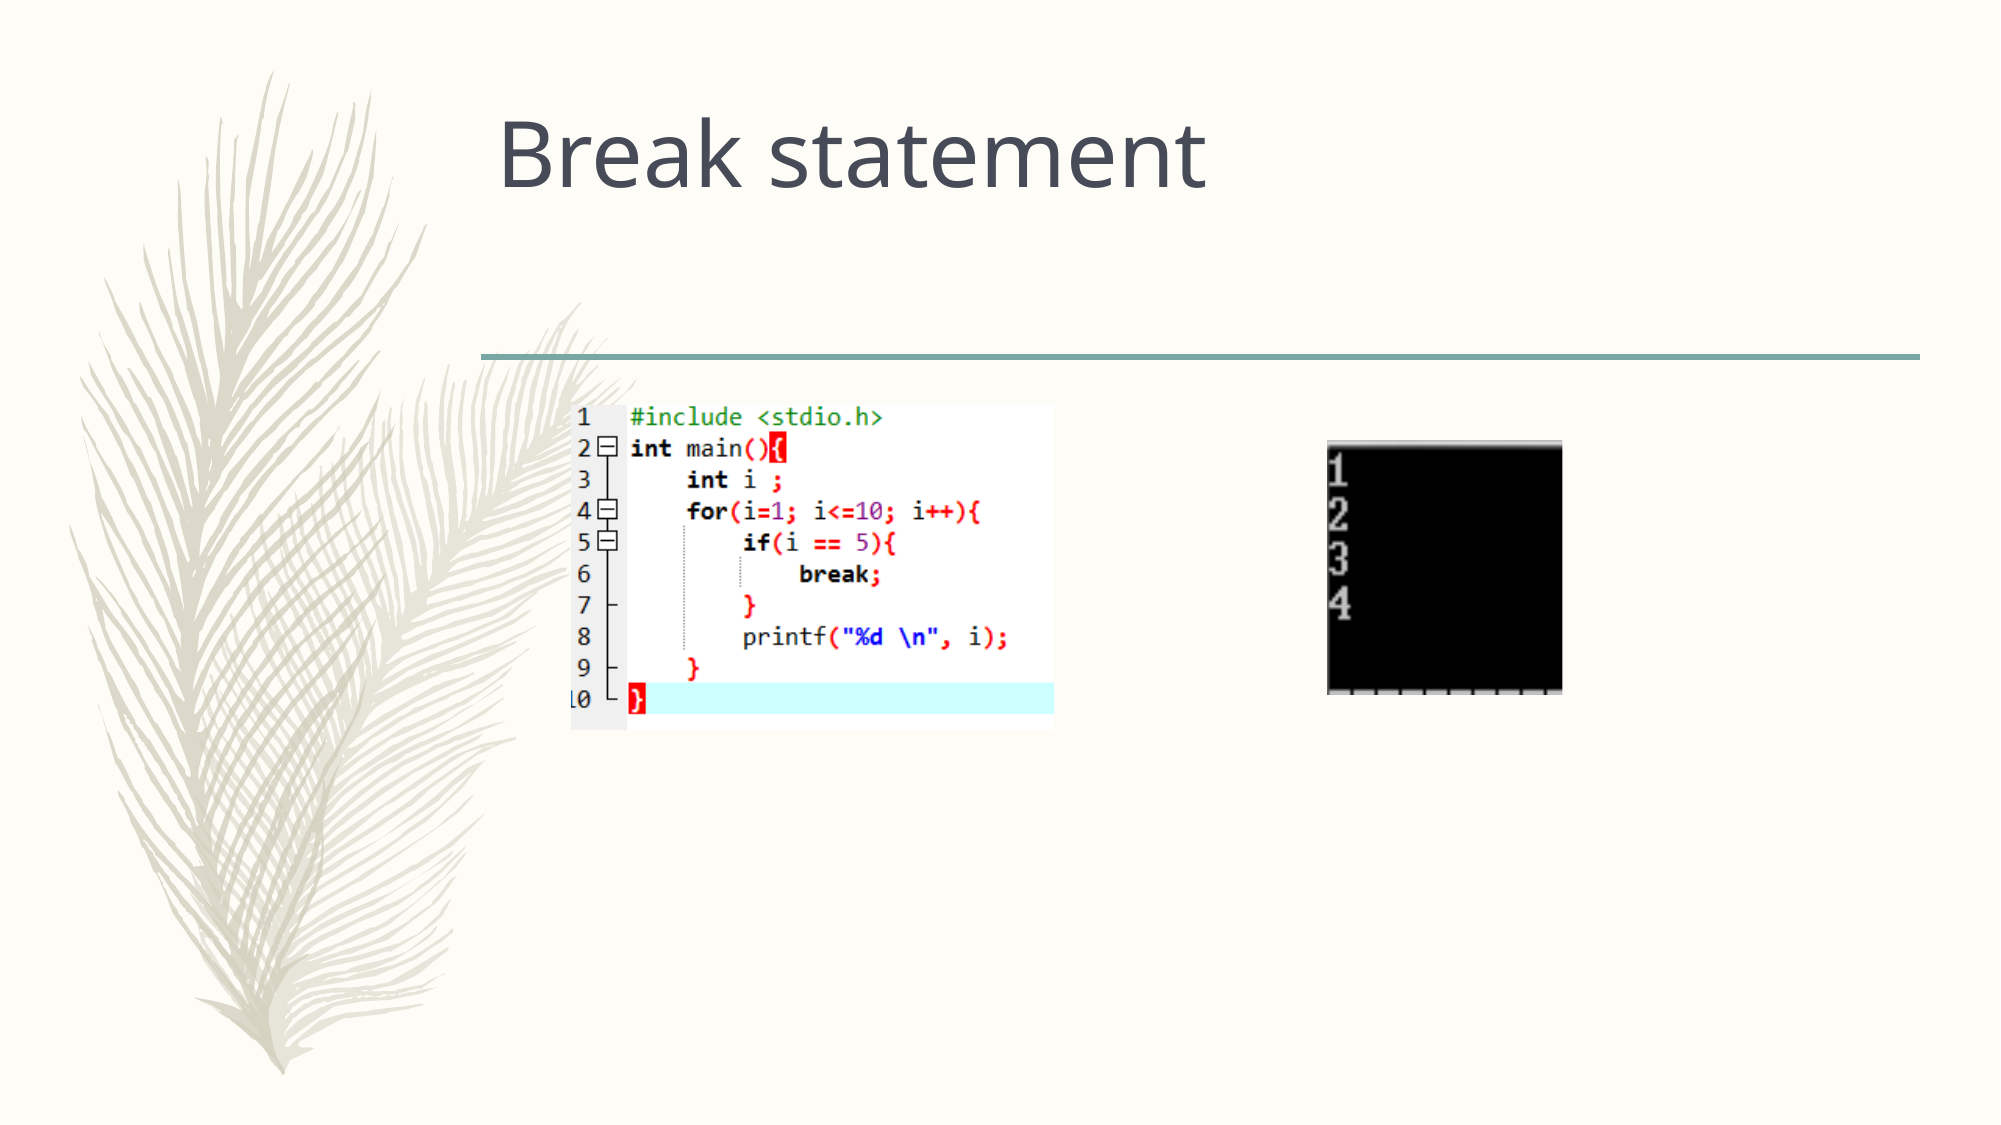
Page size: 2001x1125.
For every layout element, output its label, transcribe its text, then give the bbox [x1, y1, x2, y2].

picture [570, 405, 1055, 730]
picture [1326, 440, 1563, 695]
title Break statement [481, 93, 1920, 350]
